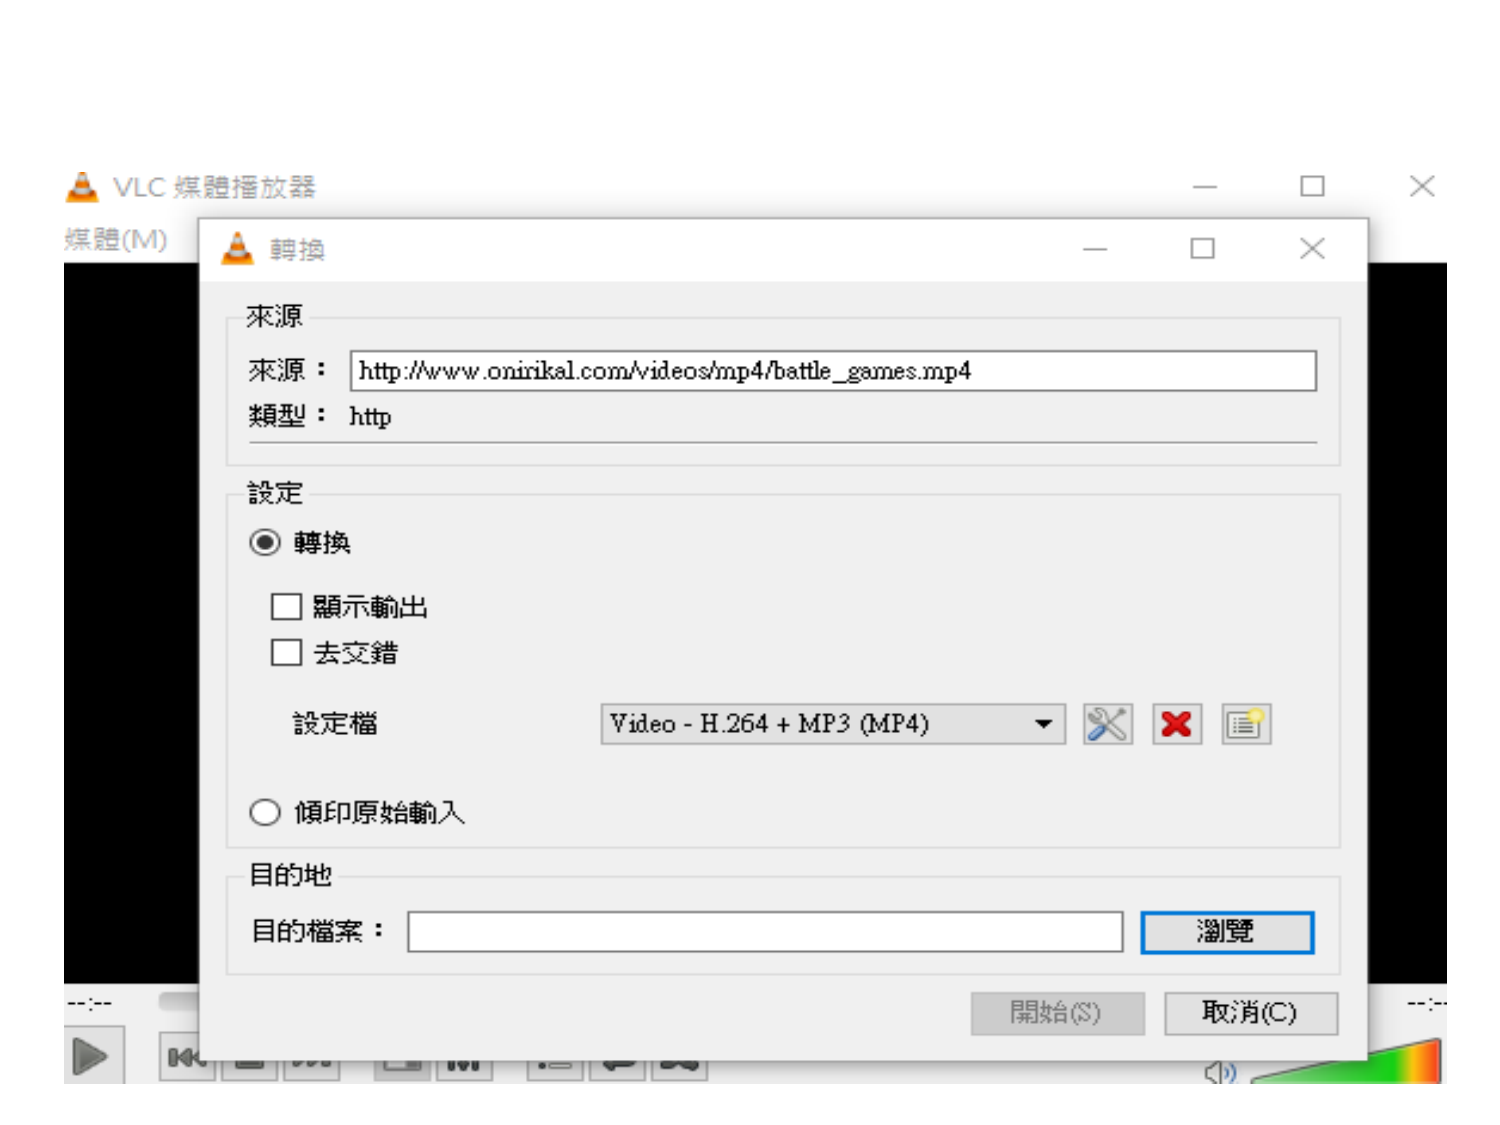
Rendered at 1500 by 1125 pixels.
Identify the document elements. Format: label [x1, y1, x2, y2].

picture [64, 172, 1448, 1084]
